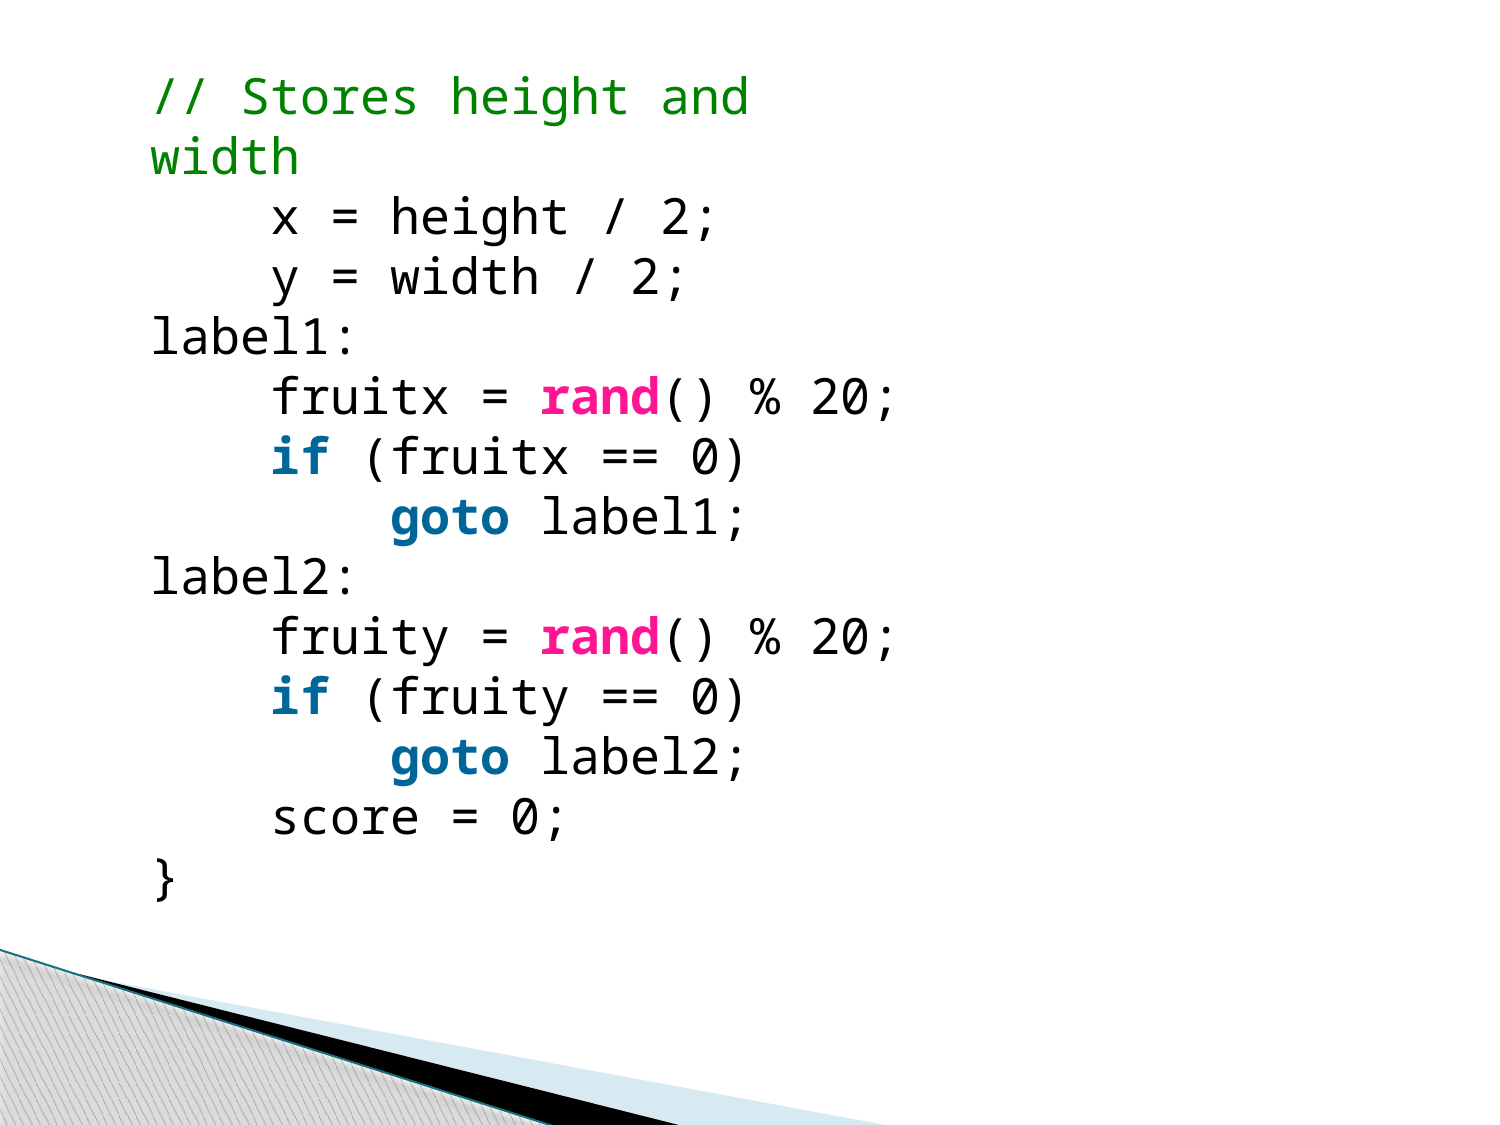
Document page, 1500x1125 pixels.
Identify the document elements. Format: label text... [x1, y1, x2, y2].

text_box // Stores height and width x = height / 2; y = width / 2; label1: fruitx = rand() % 20; if (fruitx == 0) goto label1; label2: fruity = rand() % 20; if (fruity == 0) goto label2; score = 0; } [149, 64, 913, 905]
